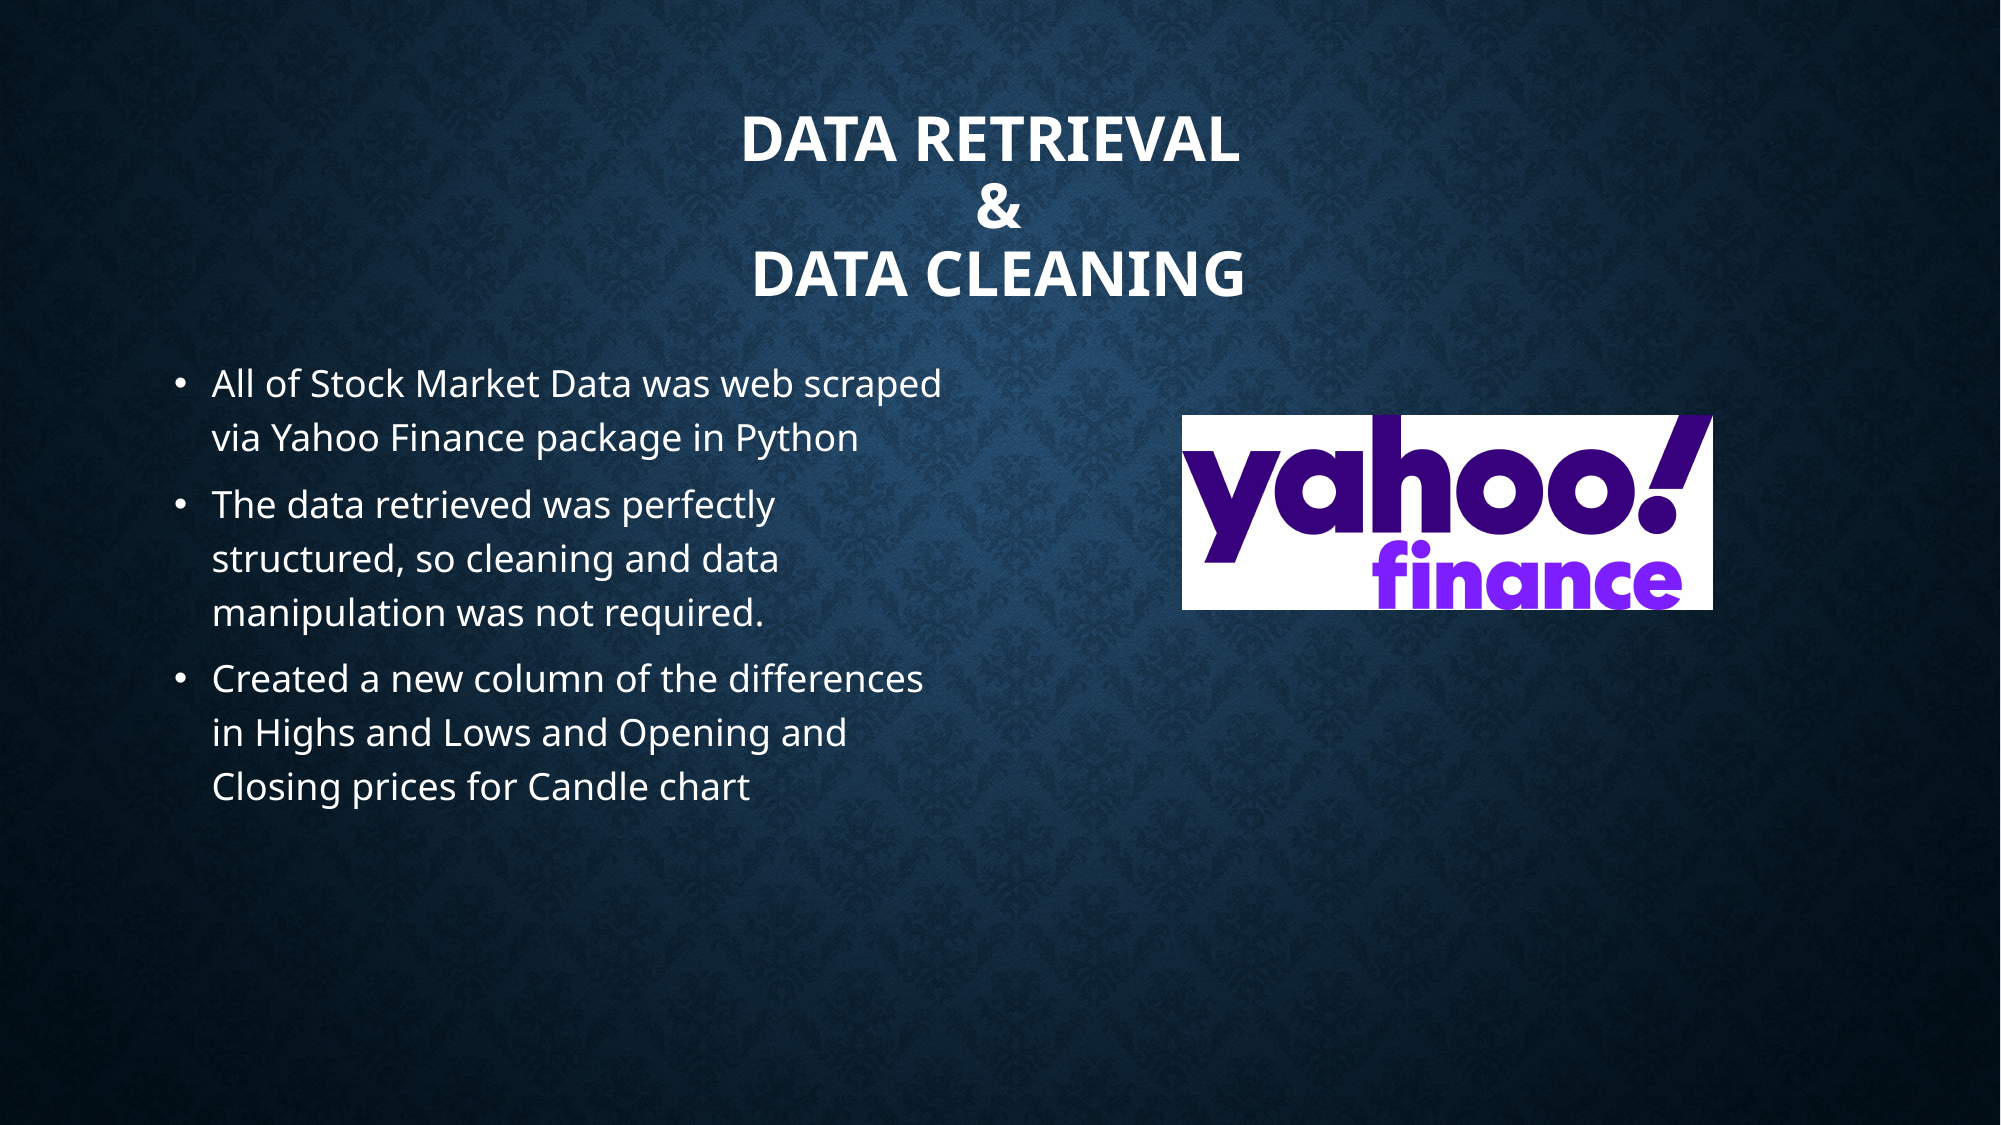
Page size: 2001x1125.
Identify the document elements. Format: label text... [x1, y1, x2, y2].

title DATA Retrieval & Data Cleaning [149, 99, 1849, 318]
picture [1181, 415, 1713, 611]
text_box All of Stock Market Data was web scraped via Yahoo Finance package in Python The data retrieved was perfectly structured, so cleaning and data manipulation was not required. Created a new column of the differences in Highs and Lows and Opening and Closing prices for Candle chart [149, 343, 973, 950]
